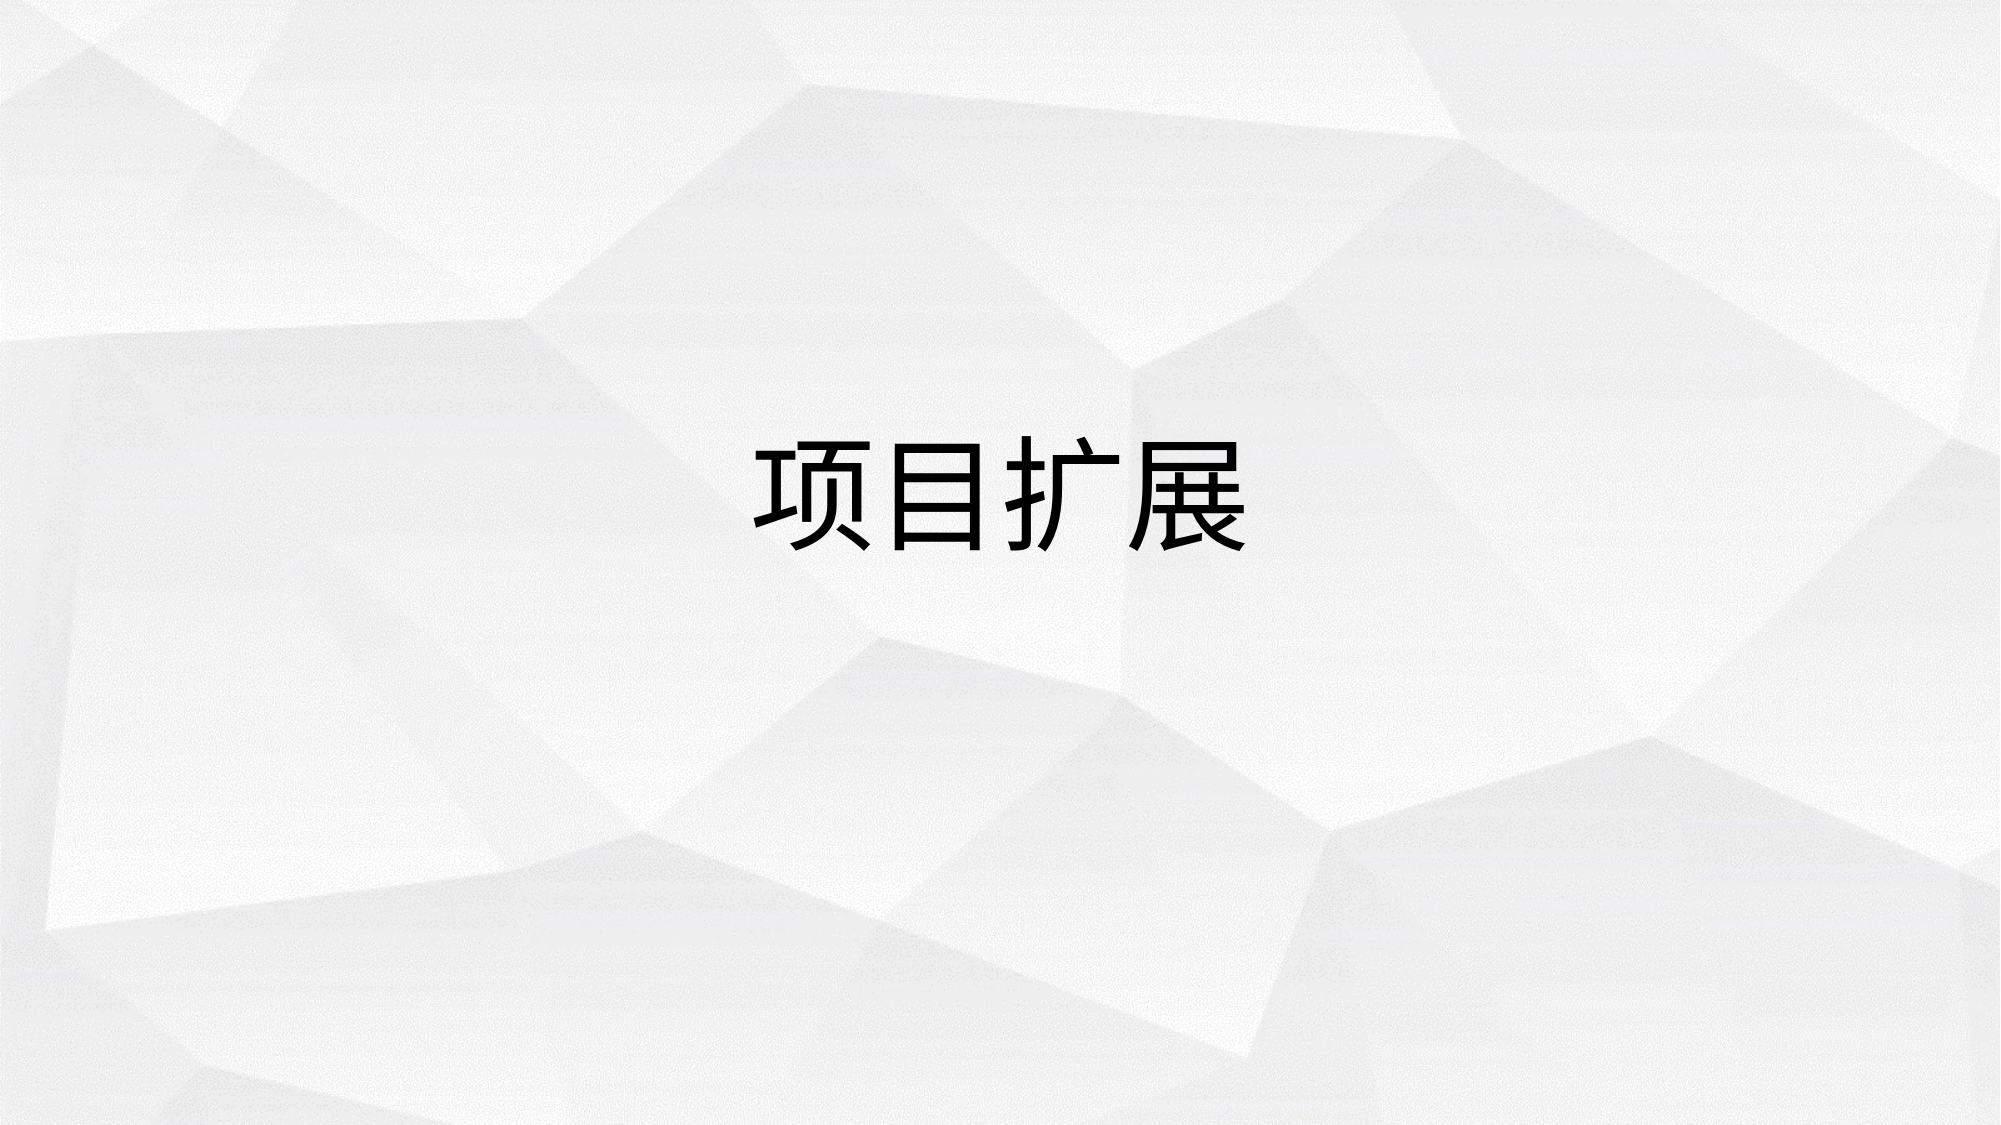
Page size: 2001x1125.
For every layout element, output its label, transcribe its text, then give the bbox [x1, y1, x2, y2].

picture [0, 0, 2001, 1125]
title 项目扩展 [249, 184, 1750, 576]
